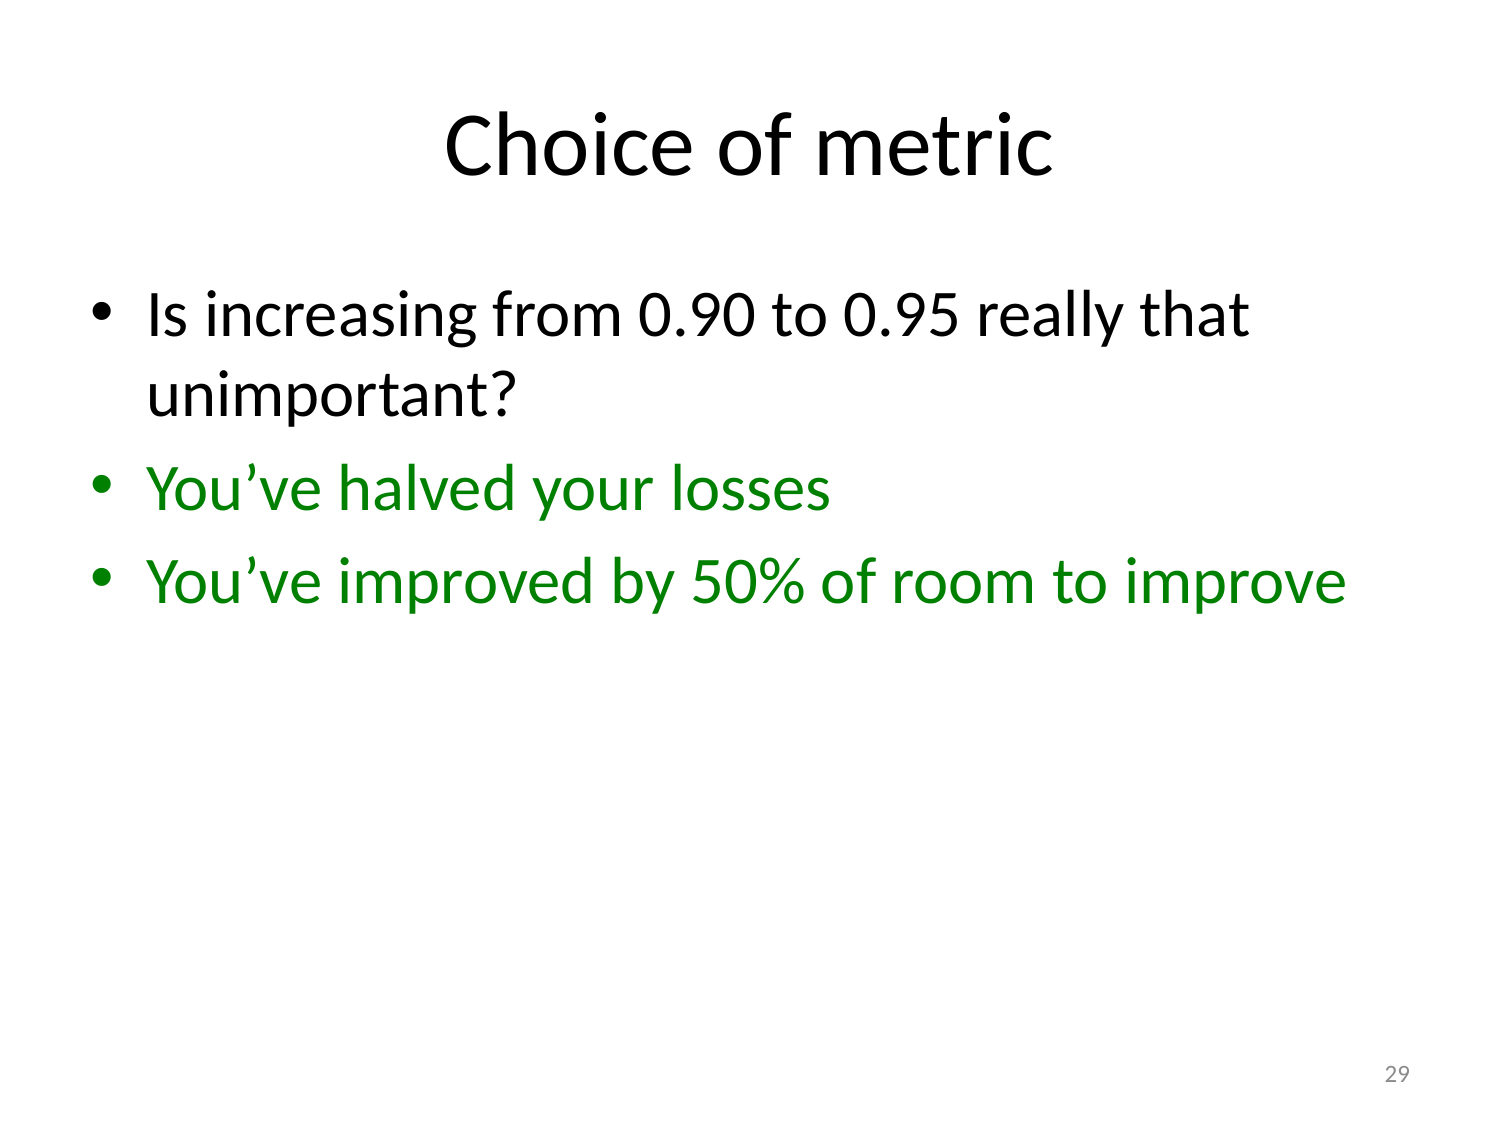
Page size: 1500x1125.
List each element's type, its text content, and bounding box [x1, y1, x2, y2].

slide_number 29 [1074, 1042, 1425, 1103]
title Choice of metric [75, 45, 1425, 233]
list Is increasing from 0.90 to 0.95 really that unimportant? You’ve halved your losses You’ve improved by 50% of room to improve [75, 262, 1425, 1005]
